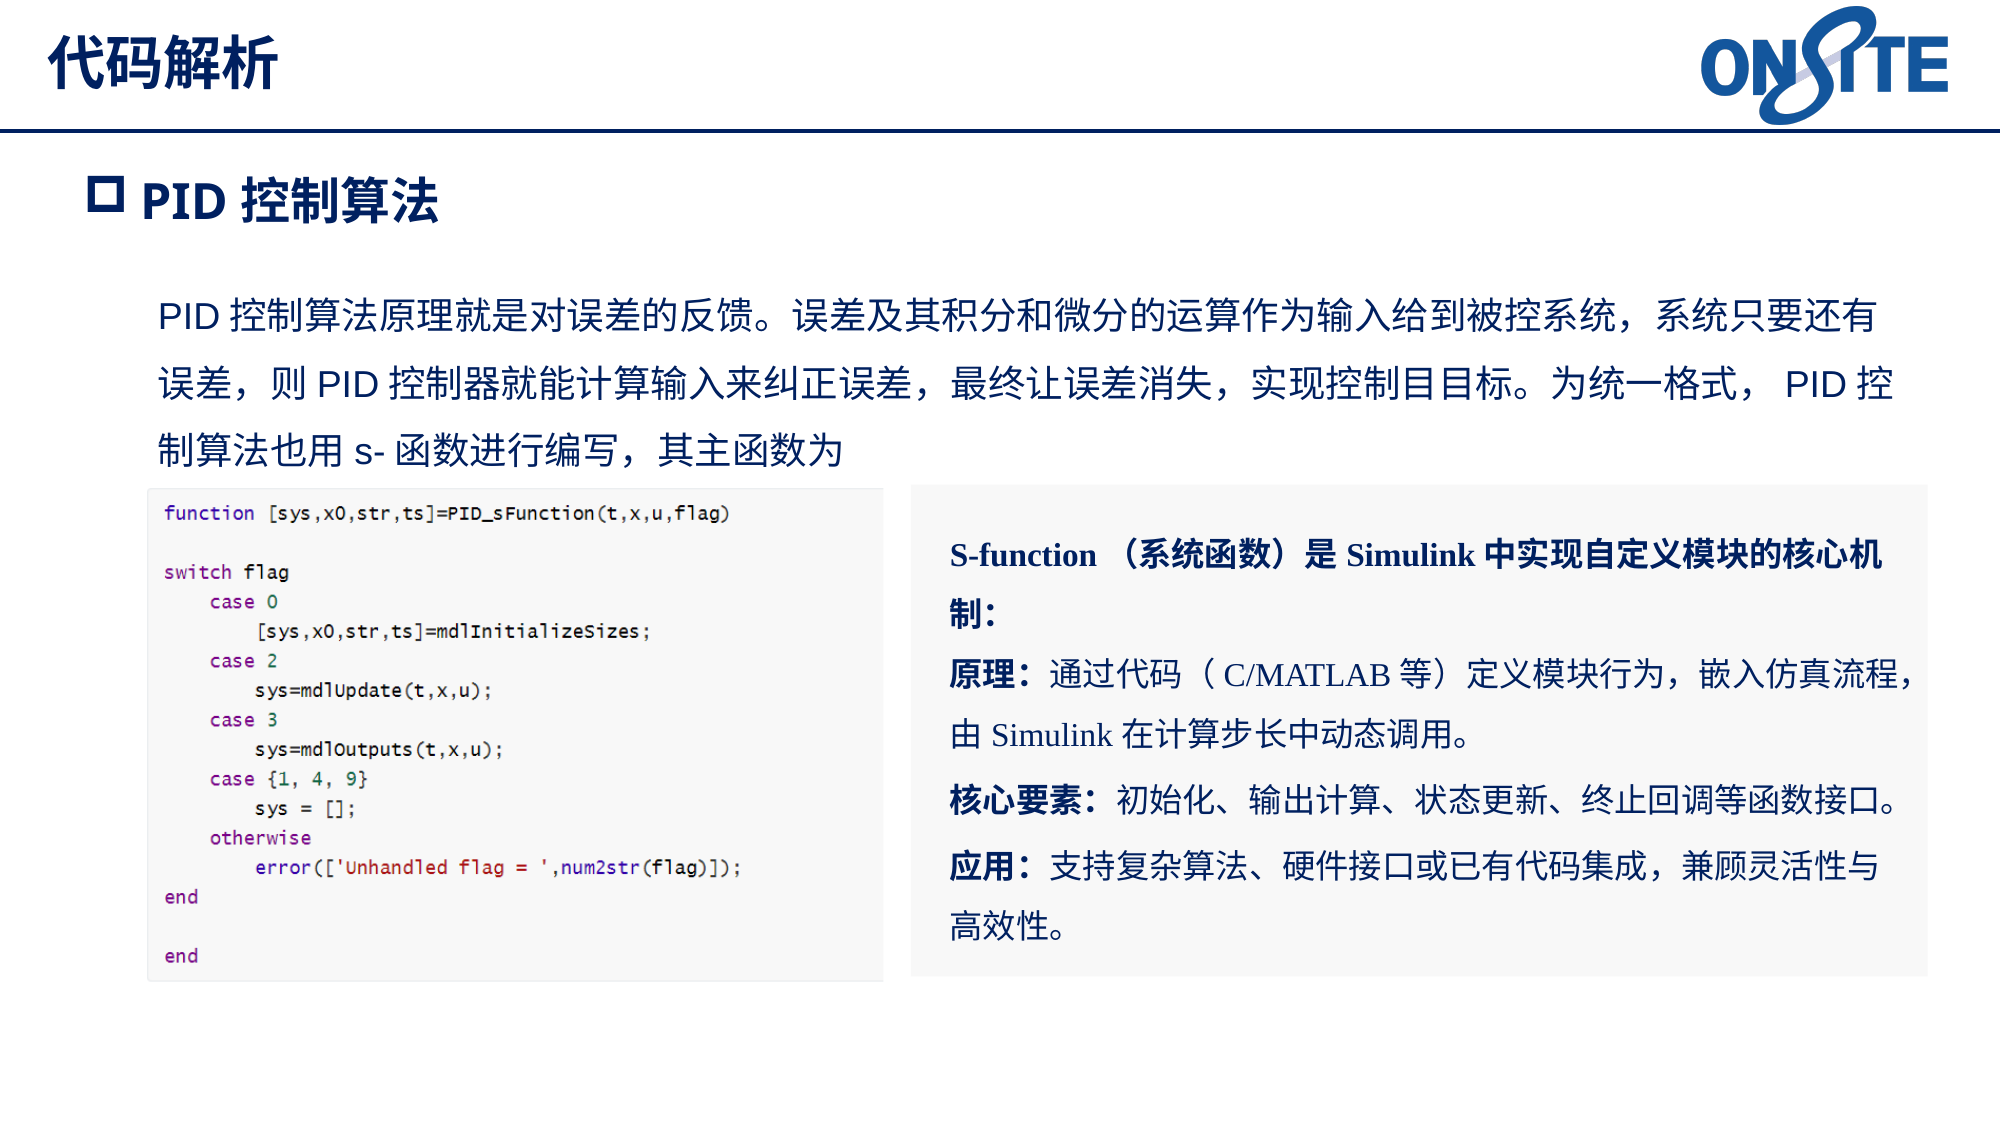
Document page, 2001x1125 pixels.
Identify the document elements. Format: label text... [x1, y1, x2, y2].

text_box 代码解析 [32, 25, 1463, 107]
picture [143, 484, 884, 989]
picture [1701, 6, 1948, 125]
text_box S-function（系统函数）是Simulink中实现自定义模块的核心机制： 原理：通过代码（C/MATLAB等）定义模块行为，嵌入仿真流程，由Simulink在计算步长中动态调用。 核心要素：初始化、输出计算、状态更新、终止回调等函数接口。 应用：支持复杂算法、硬件接口或已有代码集成，兼顾灵活性与高效性。 [935, 505, 1928, 953]
text_box [910, 484, 1929, 977]
text_box PID控制算法原理就是对误差的反馈。误差及其积分和微分的运算作为输入给到被控系统，系统只要还有误差，则PID控制器就能计算输入来纠正误差，最终让误差消失，实现控制目目标。为统一格式，PID控制算法也用s-函数进行编写，其主函数为 [143, 262, 1928, 485]
title PID控制算法 [68, 162, 1335, 245]
